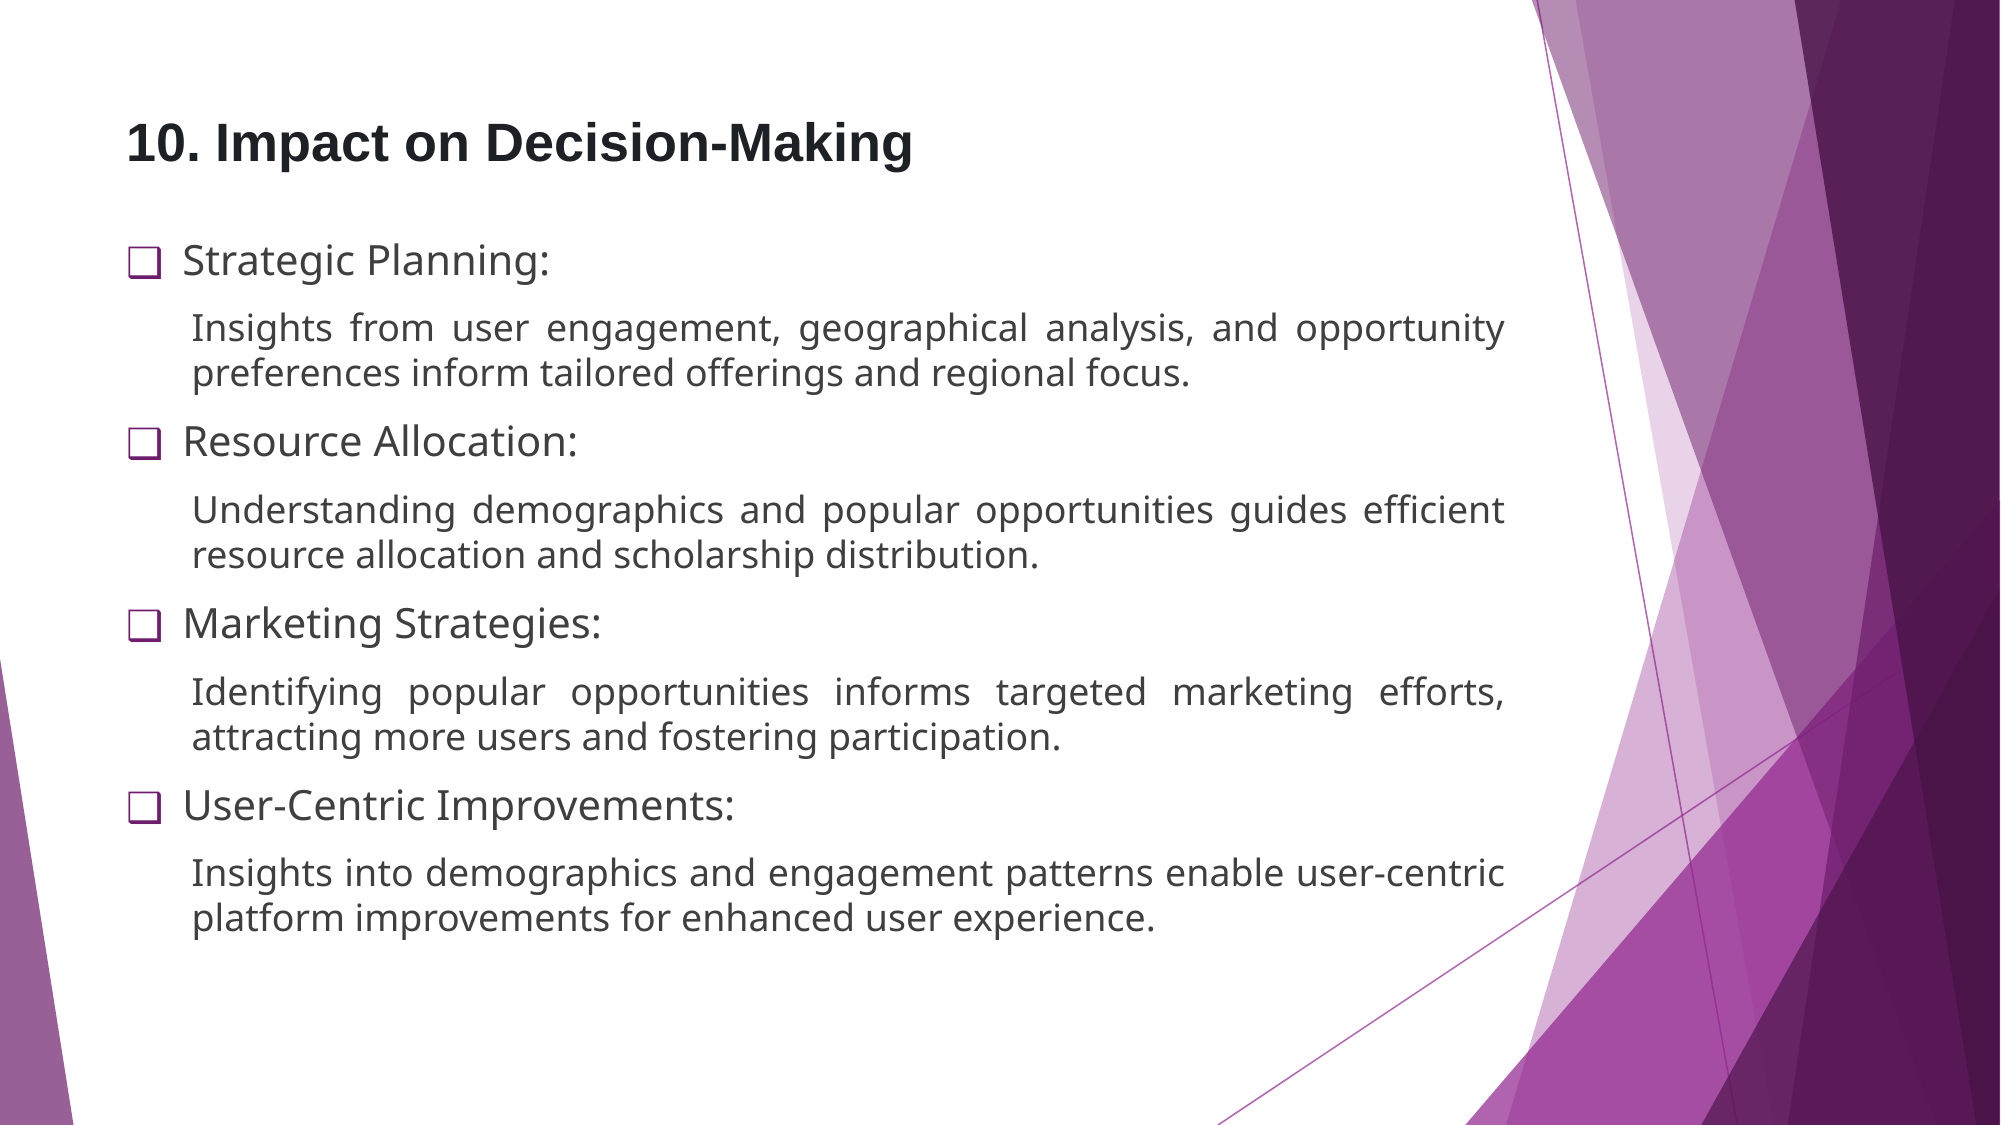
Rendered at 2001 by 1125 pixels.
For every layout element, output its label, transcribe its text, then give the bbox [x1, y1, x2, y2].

list Strategic Planning: Insights from user engagement, geographical analysis, and opportunity preferences inform tailored offerings and regional focus. Resource Allocation: Understanding demographics and popular opportunities guides efficient resource allocation and scholarship distribution. Marketing Strategies: Identifying popular opportunities informs targeted marketing efforts, attracting more users and fostering participation. User-Centric Improvements: Insights into demographics and engagement patterns enable user-centric platform improvements for enhanced user experience. [111, 225, 1522, 1052]
title 10. Impact on Decision-Making [111, 99, 1522, 225]
